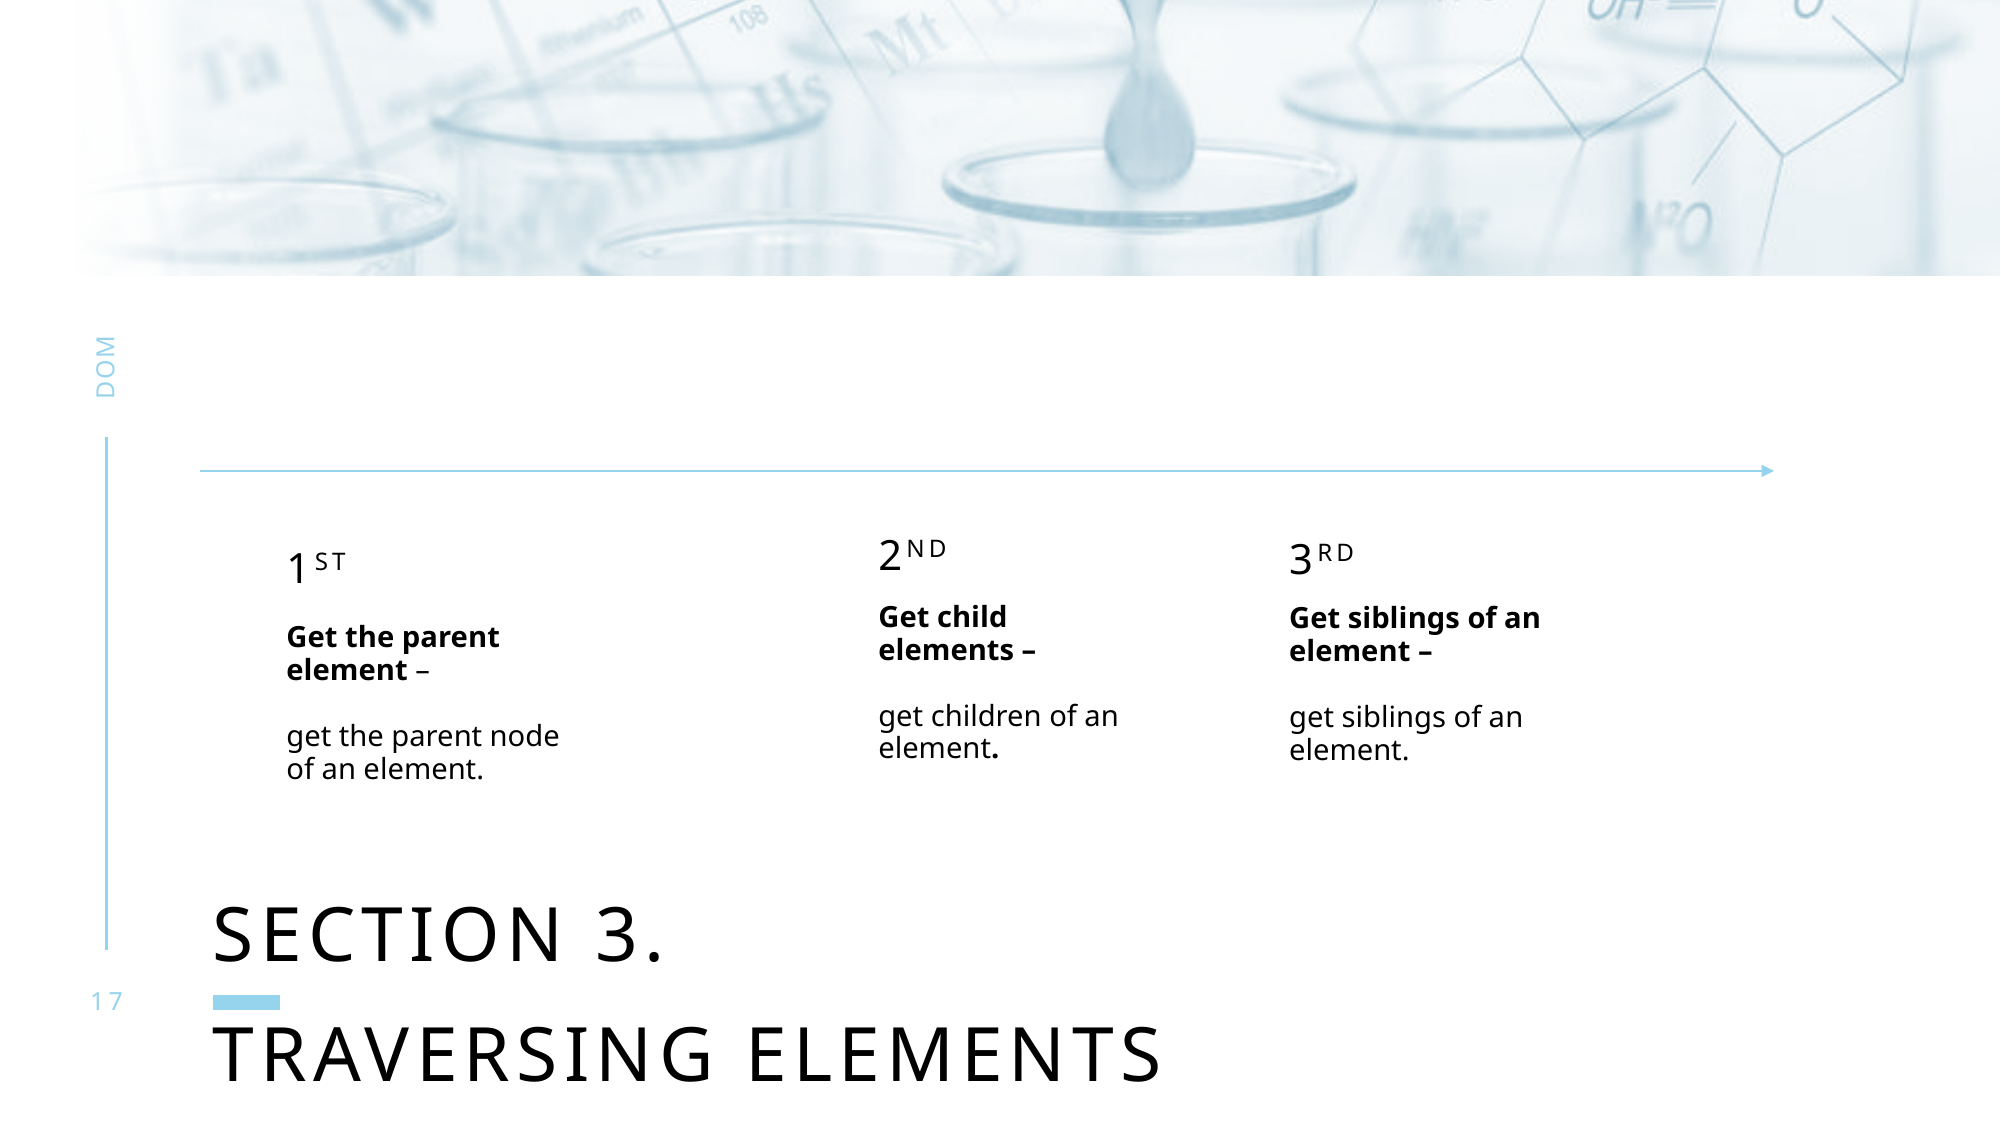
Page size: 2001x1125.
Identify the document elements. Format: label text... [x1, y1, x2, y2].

slide_number 17 [68, 987, 144, 1018]
list Get the parent element – get the parent node of an element. [286, 620, 567, 809]
list Get child elements – get children of an element. [878, 600, 1127, 788]
title Section 3. Traversing elements [213, 856, 1200, 959]
picture [0, 0, 2000, 276]
list 1st [286, 541, 553, 610]
list 2nd [878, 528, 1145, 597]
list 3rd [1289, 532, 1555, 600]
list Get siblings of an element – get siblings of an element. [1289, 601, 1595, 790]
footer DOM [90, 276, 122, 400]
